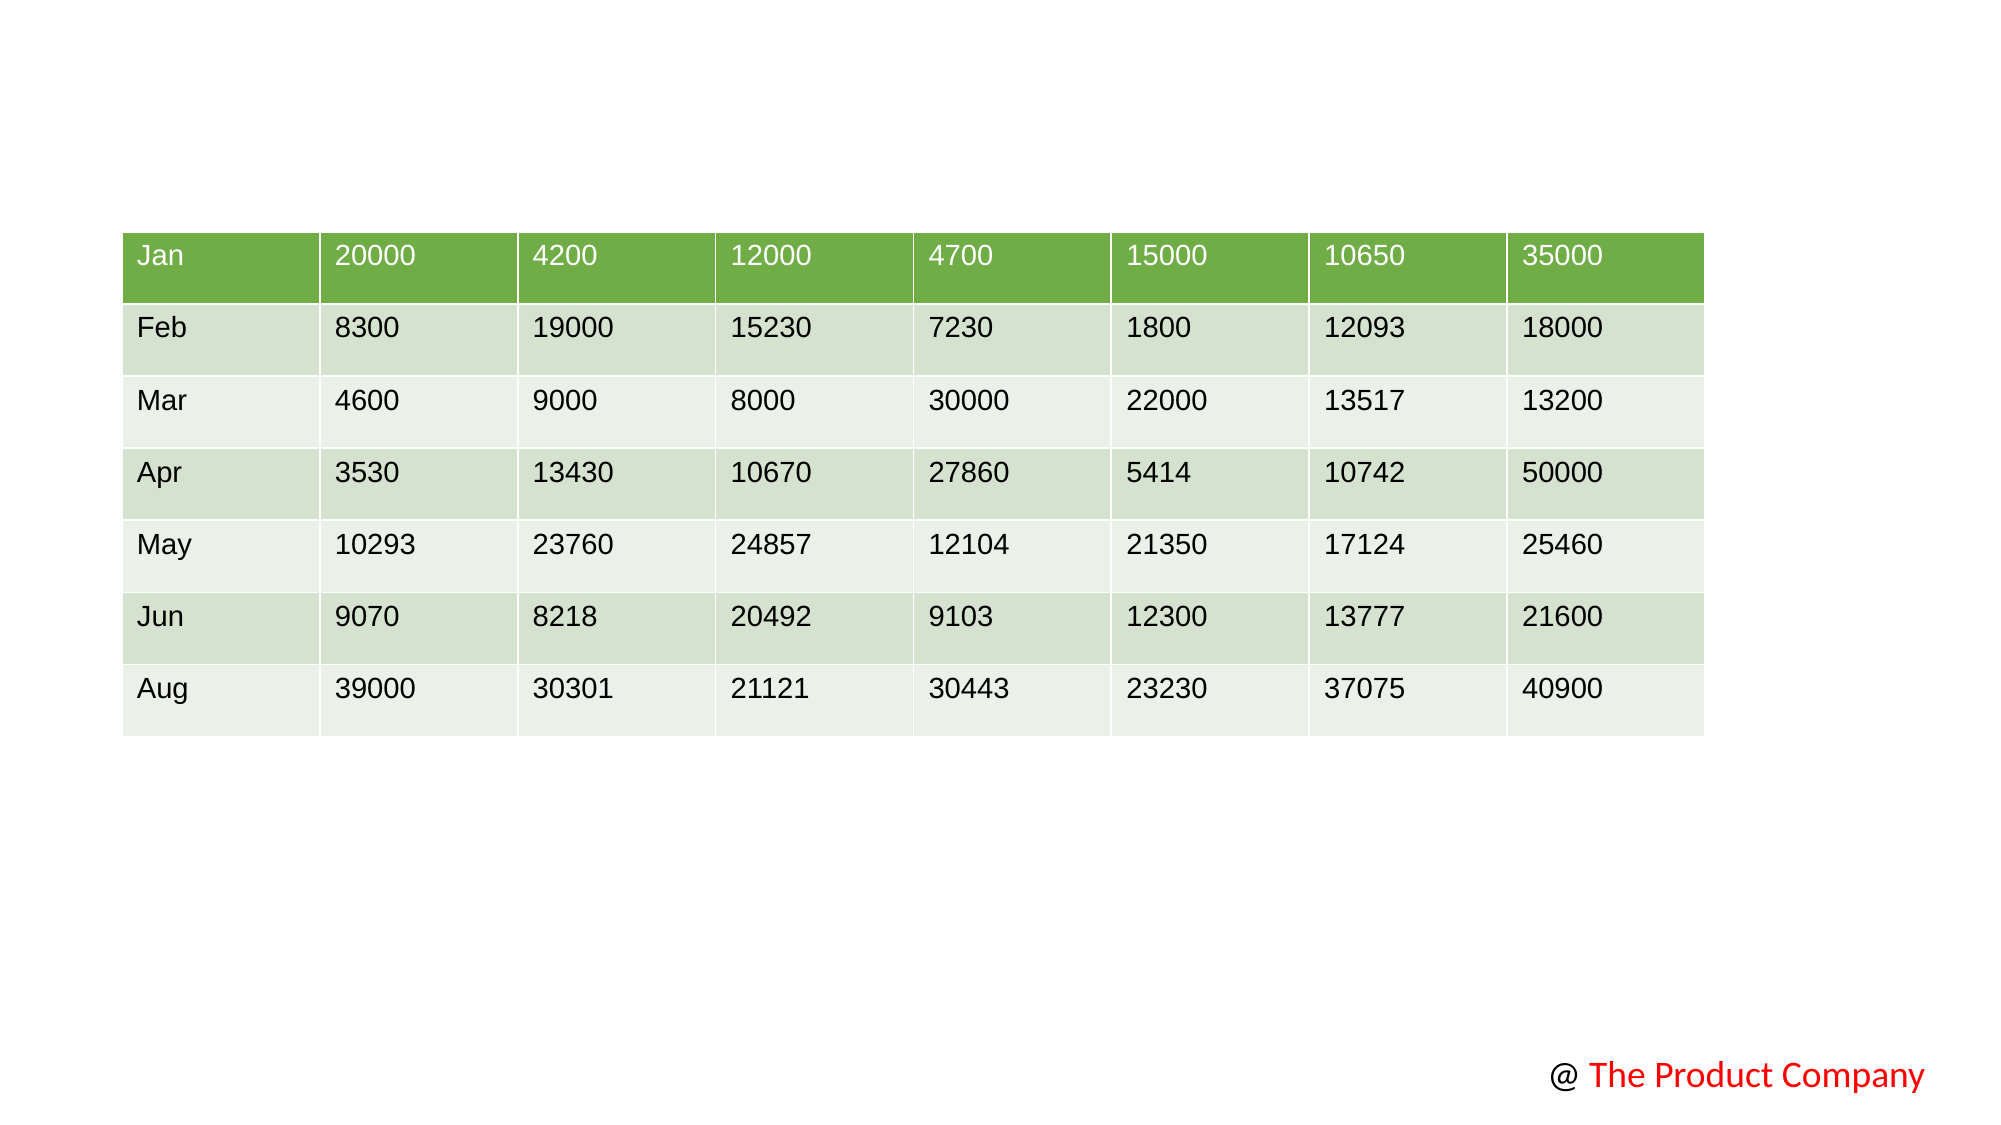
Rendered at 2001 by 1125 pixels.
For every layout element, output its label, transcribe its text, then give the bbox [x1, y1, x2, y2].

table_cell 13200 [1508, 377, 1704, 447]
table_cell 37075 [1310, 665, 1506, 736]
table_cell 22000 [1112, 377, 1308, 447]
table_cell 27860 [914, 449, 1110, 519]
table_cell 23230 [1112, 665, 1308, 736]
table_header 4200 [519, 233, 715, 303]
table_cell Mar [123, 377, 319, 447]
table_cell 4600 [321, 377, 517, 447]
table_cell 8218 [519, 593, 715, 664]
table_cell 1800 [1112, 305, 1308, 375]
table_header 10650 [1310, 233, 1506, 303]
table_cell 10293 [321, 521, 517, 592]
table_cell 10742 [1310, 449, 1506, 519]
table_cell 21600 [1508, 593, 1704, 664]
table_cell 30301 [519, 665, 715, 736]
table_cell 17124 [1310, 521, 1506, 592]
table_cell 40900 [1508, 665, 1704, 736]
table_cell 7230 [914, 305, 1110, 375]
table_cell 13777 [1310, 593, 1506, 664]
table_cell 21121 [716, 665, 913, 736]
table_cell 18000 [1508, 305, 1704, 375]
table_cell 20492 [716, 593, 913, 664]
table_cell 8300 [321, 305, 517, 375]
table_header 4700 [914, 233, 1110, 303]
table_cell 21350 [1112, 521, 1308, 592]
table_cell 30000 [914, 377, 1110, 447]
table_cell 30443 [914, 665, 1110, 736]
table_header 12000 [716, 233, 913, 303]
table_cell 5414 [1112, 449, 1308, 519]
table_header 20000 [321, 233, 517, 303]
table_cell 39000 [321, 665, 517, 736]
table_cell 12093 [1310, 305, 1506, 375]
table_cell 13430 [519, 449, 715, 519]
table_cell Feb [123, 305, 319, 375]
table_cell 8000 [716, 377, 913, 447]
table_cell 12104 [914, 521, 1110, 592]
table_cell Apr [123, 449, 319, 519]
table_header 35000 [1508, 233, 1704, 303]
table_cell 9103 [914, 593, 1110, 664]
table_cell 19000 [519, 305, 715, 375]
table_cell May [123, 521, 319, 592]
table_cell 9000 [519, 377, 715, 447]
table_header 15000 [1112, 233, 1308, 303]
table_cell 10670 [716, 449, 913, 519]
table_cell 3530 [321, 449, 517, 519]
table_cell Jun [123, 593, 319, 664]
table_cell 25460 [1508, 521, 1704, 592]
table_cell Aug [123, 665, 319, 736]
table_cell 13517 [1310, 377, 1506, 447]
table_cell 15230 [716, 305, 913, 375]
table_cell 12300 [1112, 593, 1308, 664]
table_cell 24857 [716, 521, 913, 592]
table_header Jan [123, 233, 319, 303]
table_cell 9070 [321, 593, 517, 664]
table_cell 23760 [519, 521, 715, 592]
table_cell 50000 [1508, 449, 1704, 519]
